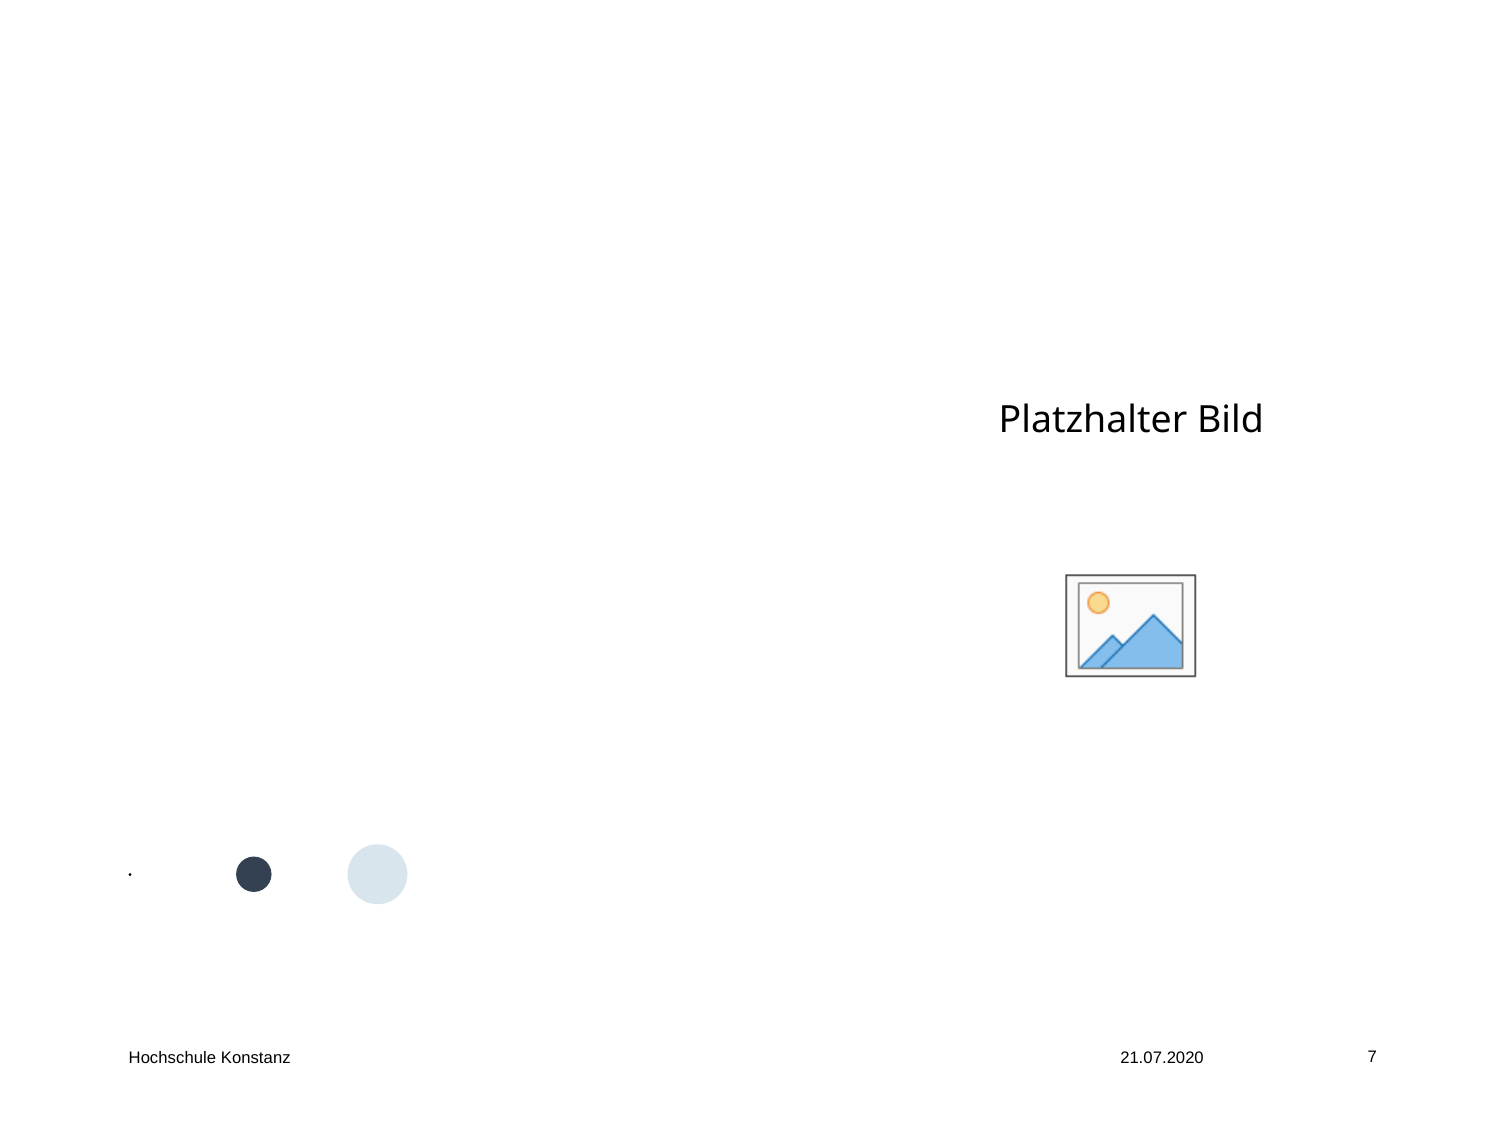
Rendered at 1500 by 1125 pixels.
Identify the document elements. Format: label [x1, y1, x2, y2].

picture [751, 252, 1500, 1000]
